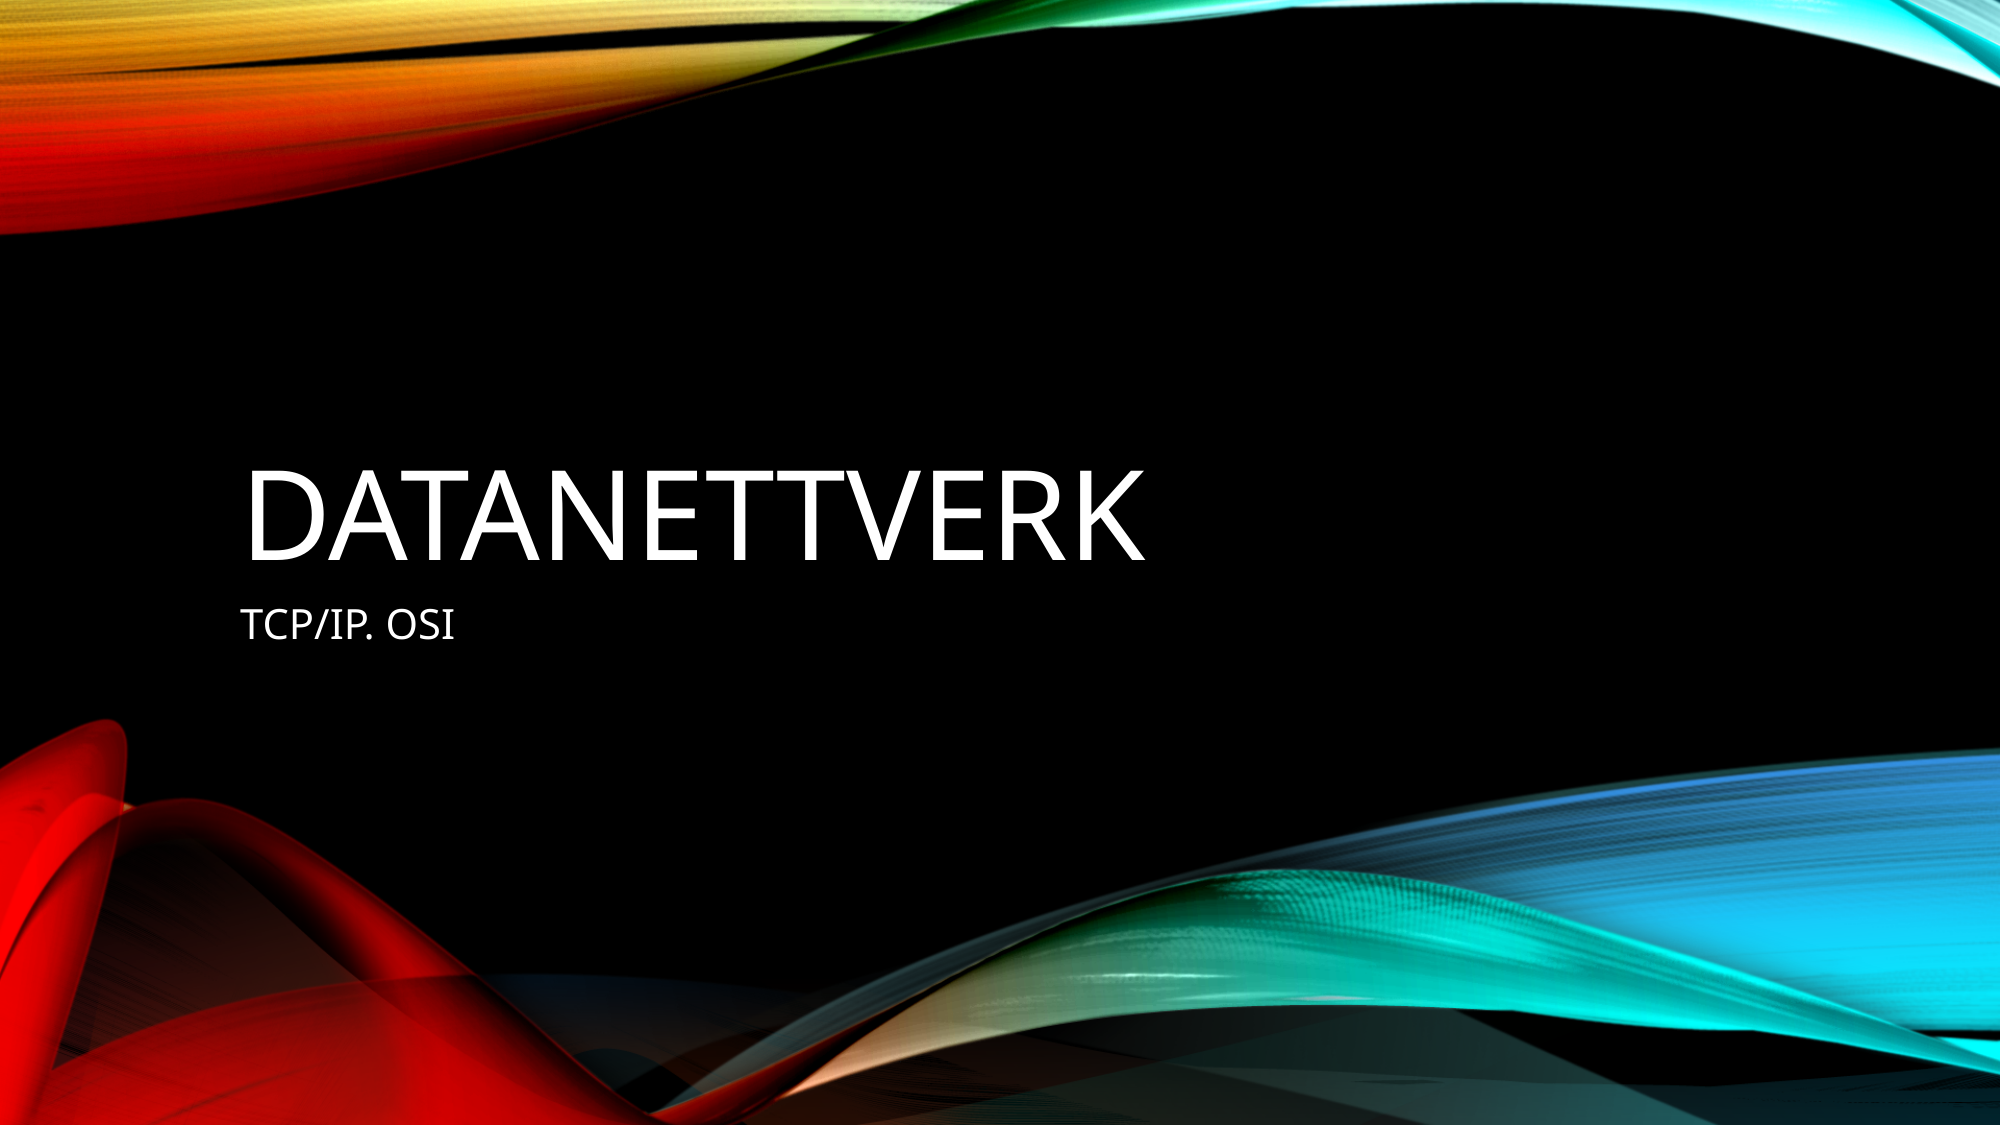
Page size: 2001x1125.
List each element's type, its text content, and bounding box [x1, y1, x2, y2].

picture [0, 0, 2000, 237]
picture [0, 717, 2000, 1125]
subtitle TCP/IP. OSI [225, 595, 1775, 709]
title Datanettverk [225, 295, 1775, 595]
